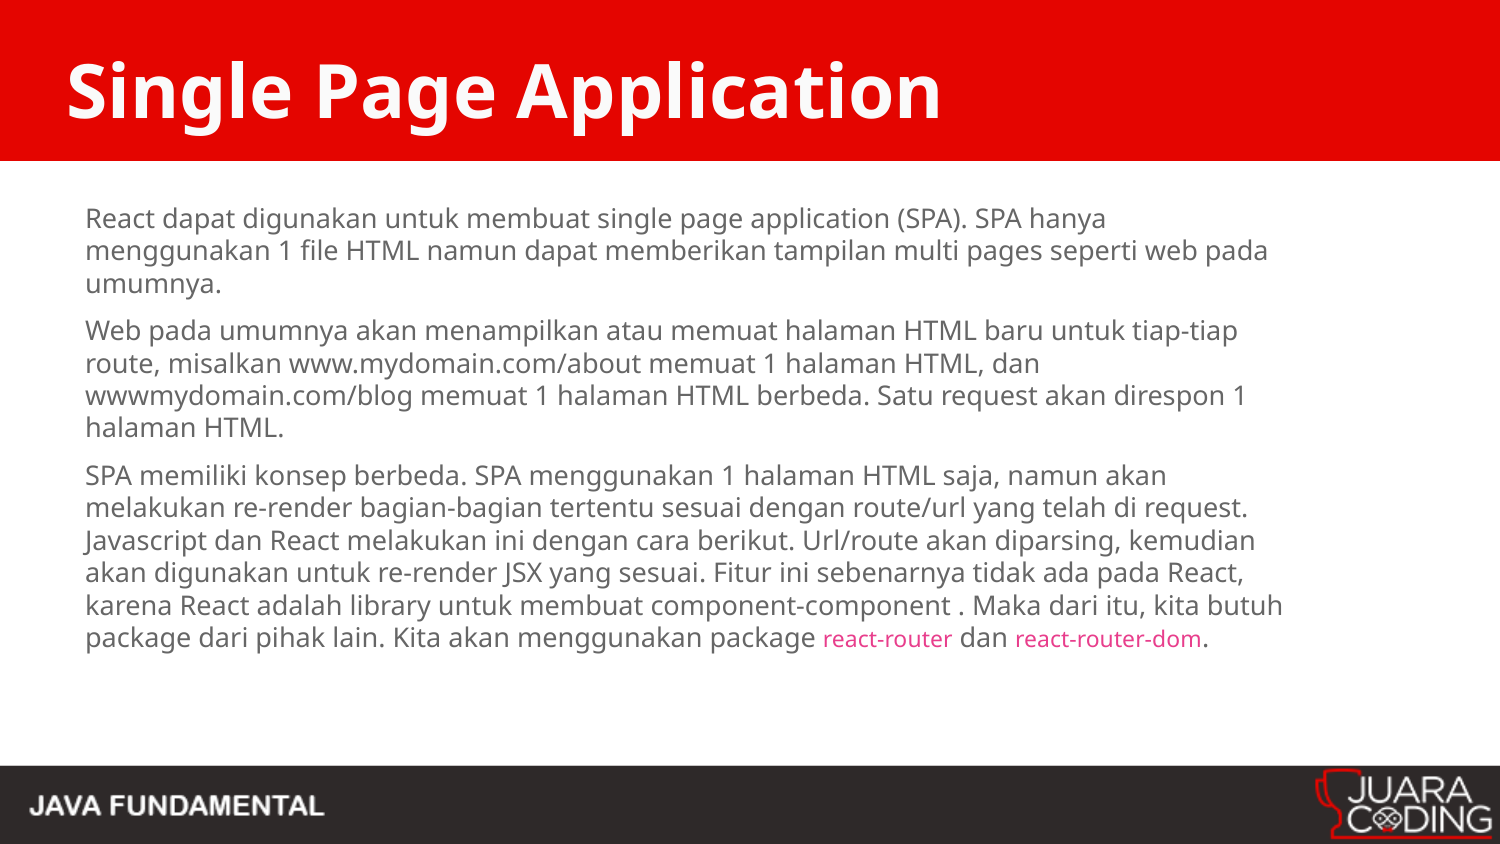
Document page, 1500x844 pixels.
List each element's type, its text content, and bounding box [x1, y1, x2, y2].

picture [0, 161, 1500, 844]
text_box React dapat digunakan untuk membuat single page application (SPA). SPA hanya menggunakan 1 file HTML namun dapat memberikan tampilan multi pages seperti web pada umumnya. Web pada umumnya akan menampilkan atau memuat halaman HTML baru untuk tiap-tiap route, misalkan www.mydomain.com/about memuat 1 halaman HTML, dan wwwmydomain.com/blog memuat 1 halaman HTML berbeda. Satu request akan direspon 1 halaman HTML. SPA memiliki konsep berbeda. SPA menggunakan 1 halaman HTML saja, namun akan melakukan re-render bagian-bagian tertentu sesuai dengan route/url yang telah di request. Javascript dan React melakukan ini dengan cara berikut. Url/route akan diparsing, kemudian akan digunakan untuk re-render JSX yang sesuai. Fitur ini sebenarnya tidak ada pada React, karena React adalah library untuk membuat component-component . Maka dari itu, kita butuh package dari pihak lain. Kita akan menggunakan package react-router dan react-router-dom. [70, 193, 1304, 661]
title Single Page Application [51, 28, 1449, 122]
